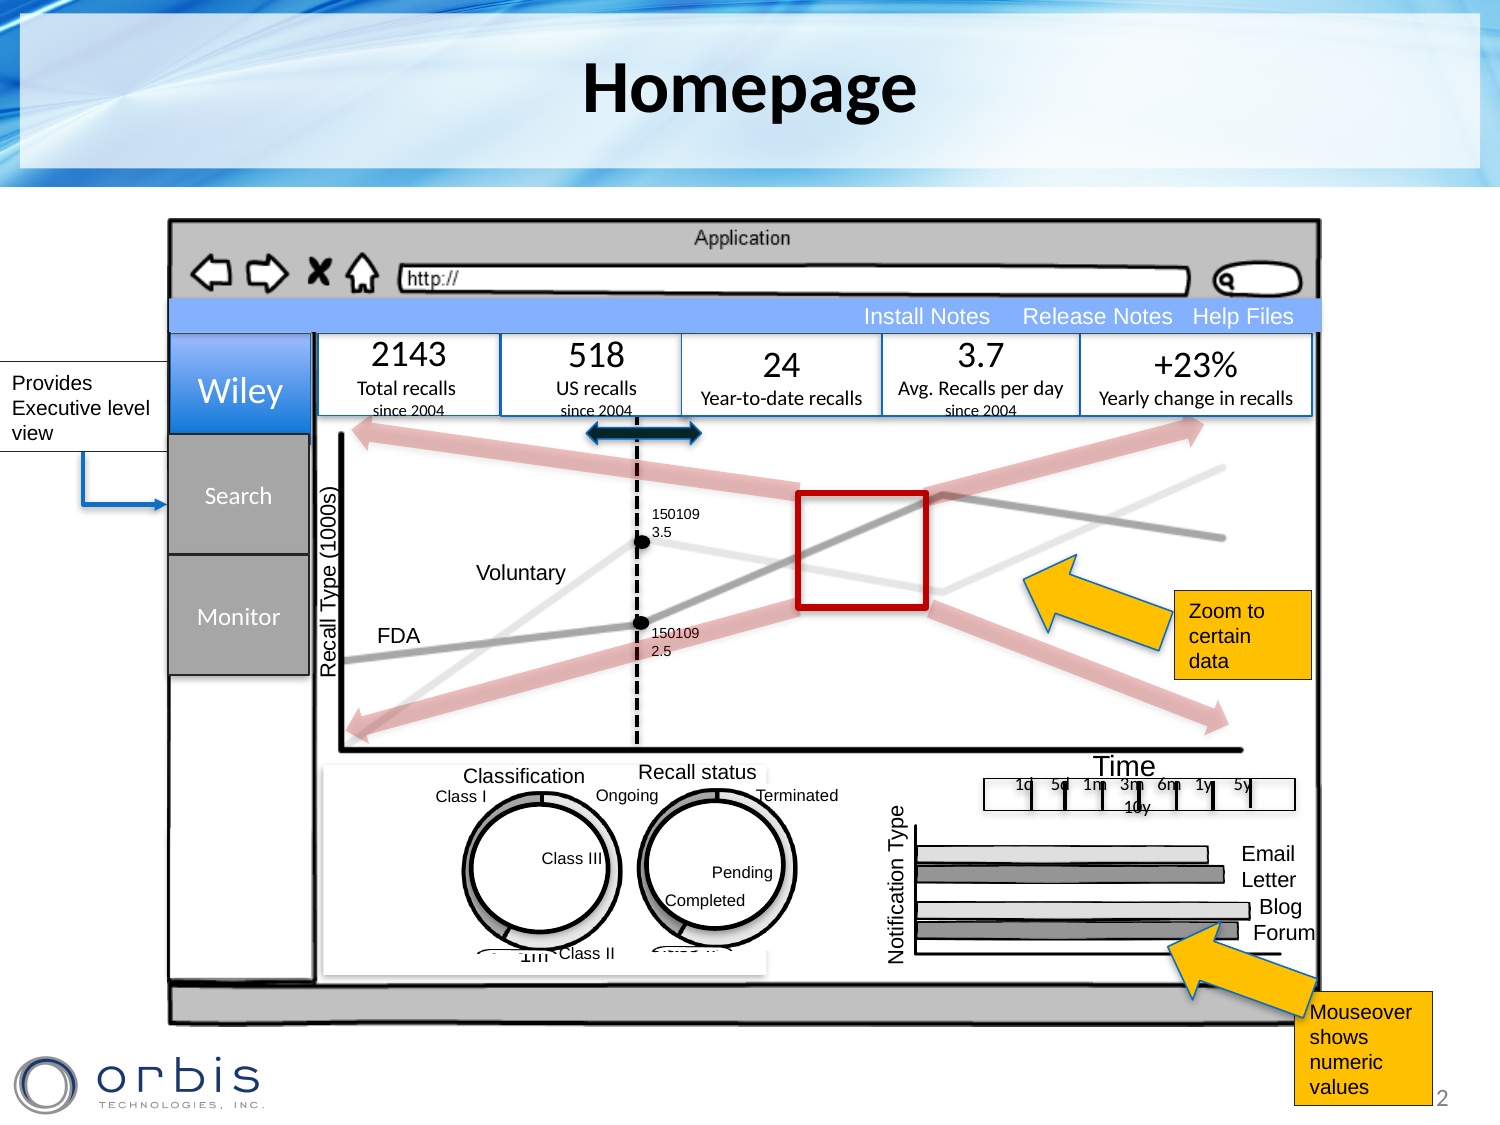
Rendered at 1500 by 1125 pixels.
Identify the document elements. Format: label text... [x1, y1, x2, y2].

text_box Email Letter Blog Forum [1326, 832, 1331, 953]
text_box Provides Executive level view [0, 361, 161, 452]
slide_number 2 [1388, 1059, 1464, 1120]
text_box Mouseover shows numeric values [1294, 991, 1433, 1106]
title Homepage [19, 13, 1481, 169]
picture [166, 218, 1322, 1028]
picture [0, 0, 1500, 187]
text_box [98, 436, 152, 522]
picture [5, 1050, 272, 1117]
